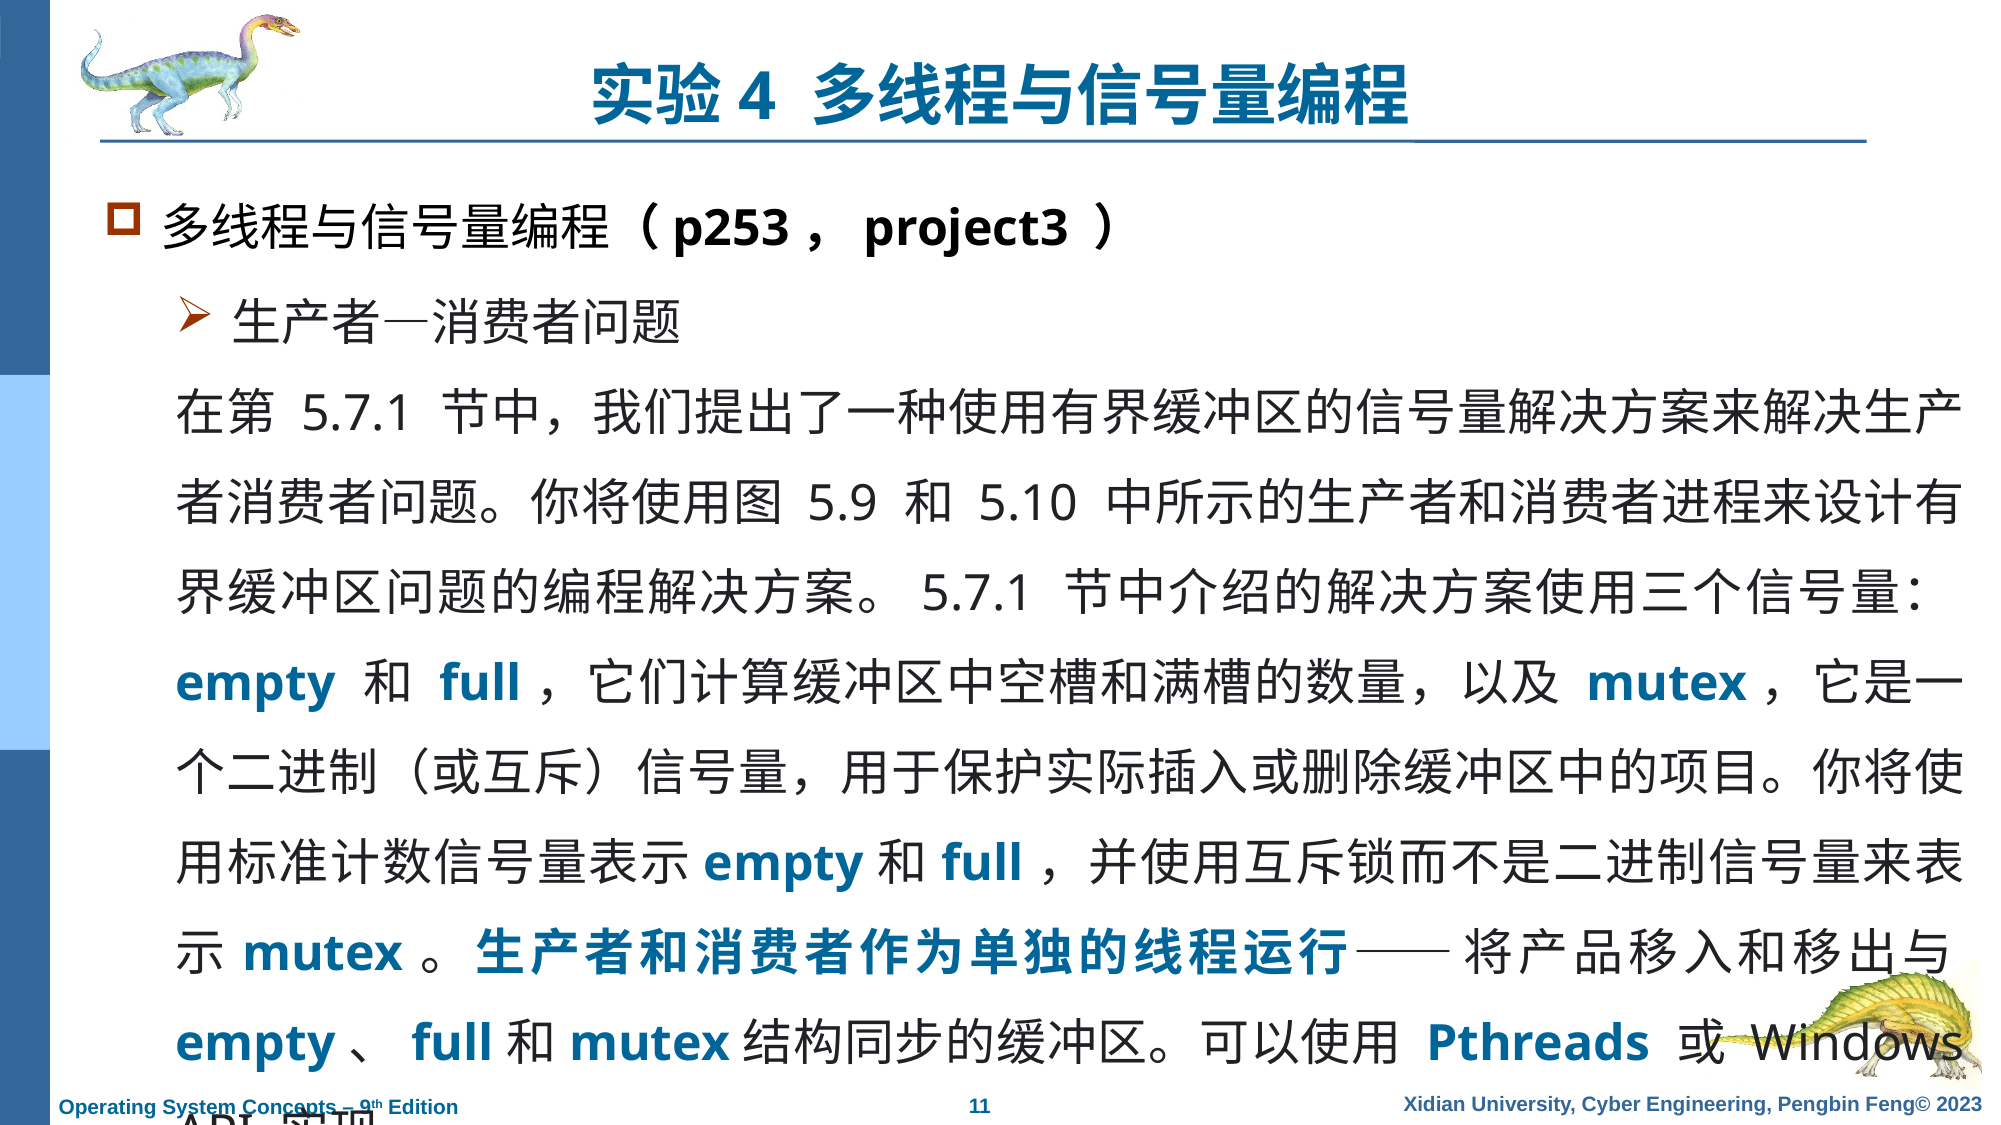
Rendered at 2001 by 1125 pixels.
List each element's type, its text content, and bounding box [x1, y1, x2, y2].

text_box 多线程与信号量编程（p253，project3 ） [89, 157, 1159, 263]
picture [62, 0, 324, 149]
text_box 生产者—消费者问题 在第 5.7.1 节中，我们提出了一种使用有界缓冲区的信号量解决方案来解决生产者消费者问题。你将使用图 5.9 和 5.10 中所示的生产者和消费者进程来设计有界缓冲区问题的编程解决方案。5.7.1 节中介绍的解决方案使用三个信号量：empty 和 full，它们计算缓冲区中空槽和满槽的数量，以及 mutex，它是一个二进制（或互斥）信号量，用于保护实际插入或删除缓冲区中的项目。你将使用标准计数信号量表示empty和full，并使用互斥锁而不是二进制信号量来表示mutex。生产者和消费者作为单独的线程运行——将产品移入和移出与empty、full和mutex结构同步的缓冲区。可以使用 Pthreads 或 Windows API 实现。 [160, 252, 1980, 1125]
title 实验4 多线程与信号量编程 [99, 45, 1900, 141]
